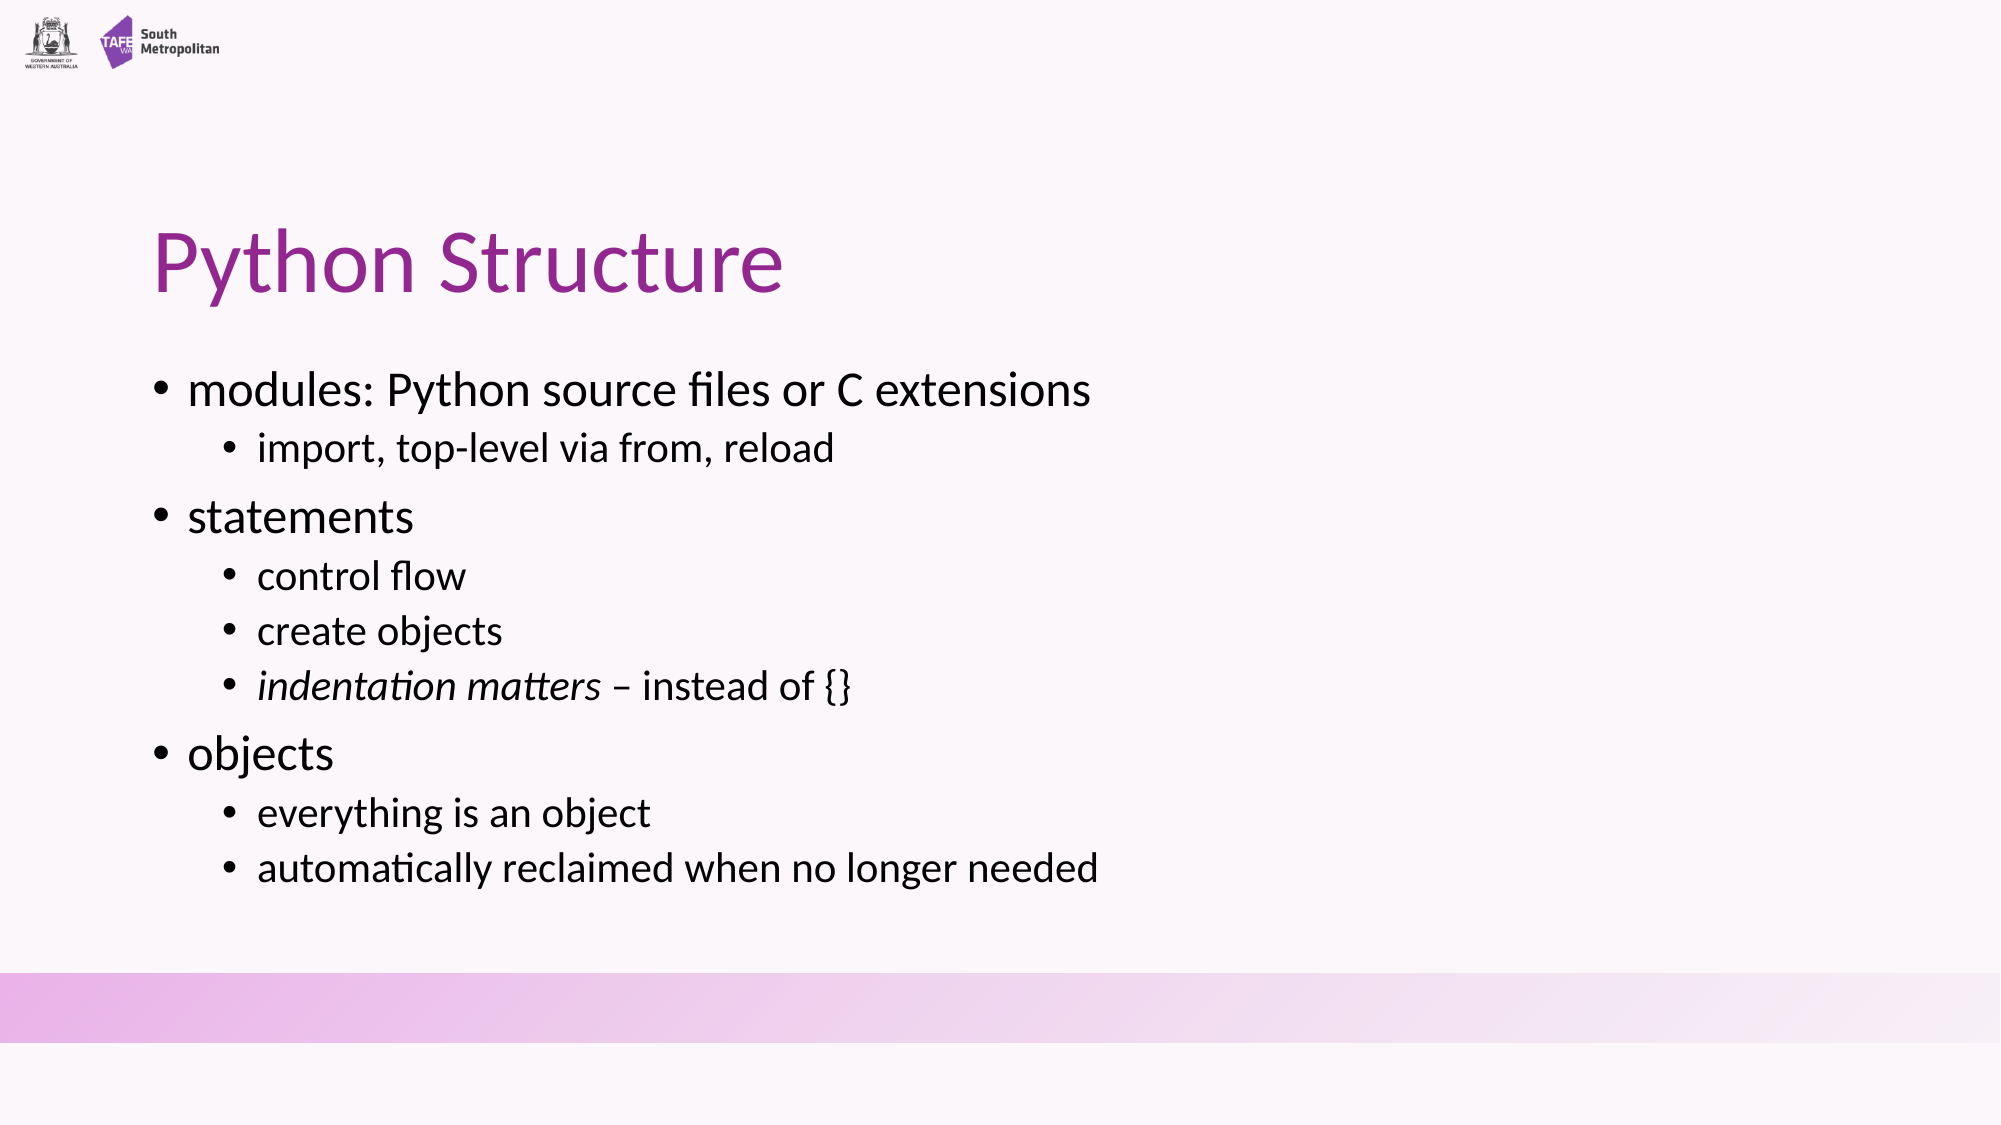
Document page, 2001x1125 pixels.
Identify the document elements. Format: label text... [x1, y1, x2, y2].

picture [25, 15, 219, 69]
title Python Structure [137, 154, 1826, 355]
list modules: Python source files or C extensions import, top-level via from, reload statements control flow create objects indentation matters – instead of {} objects everything is an object automatically reclaimed when no longer needed [137, 355, 1863, 900]
